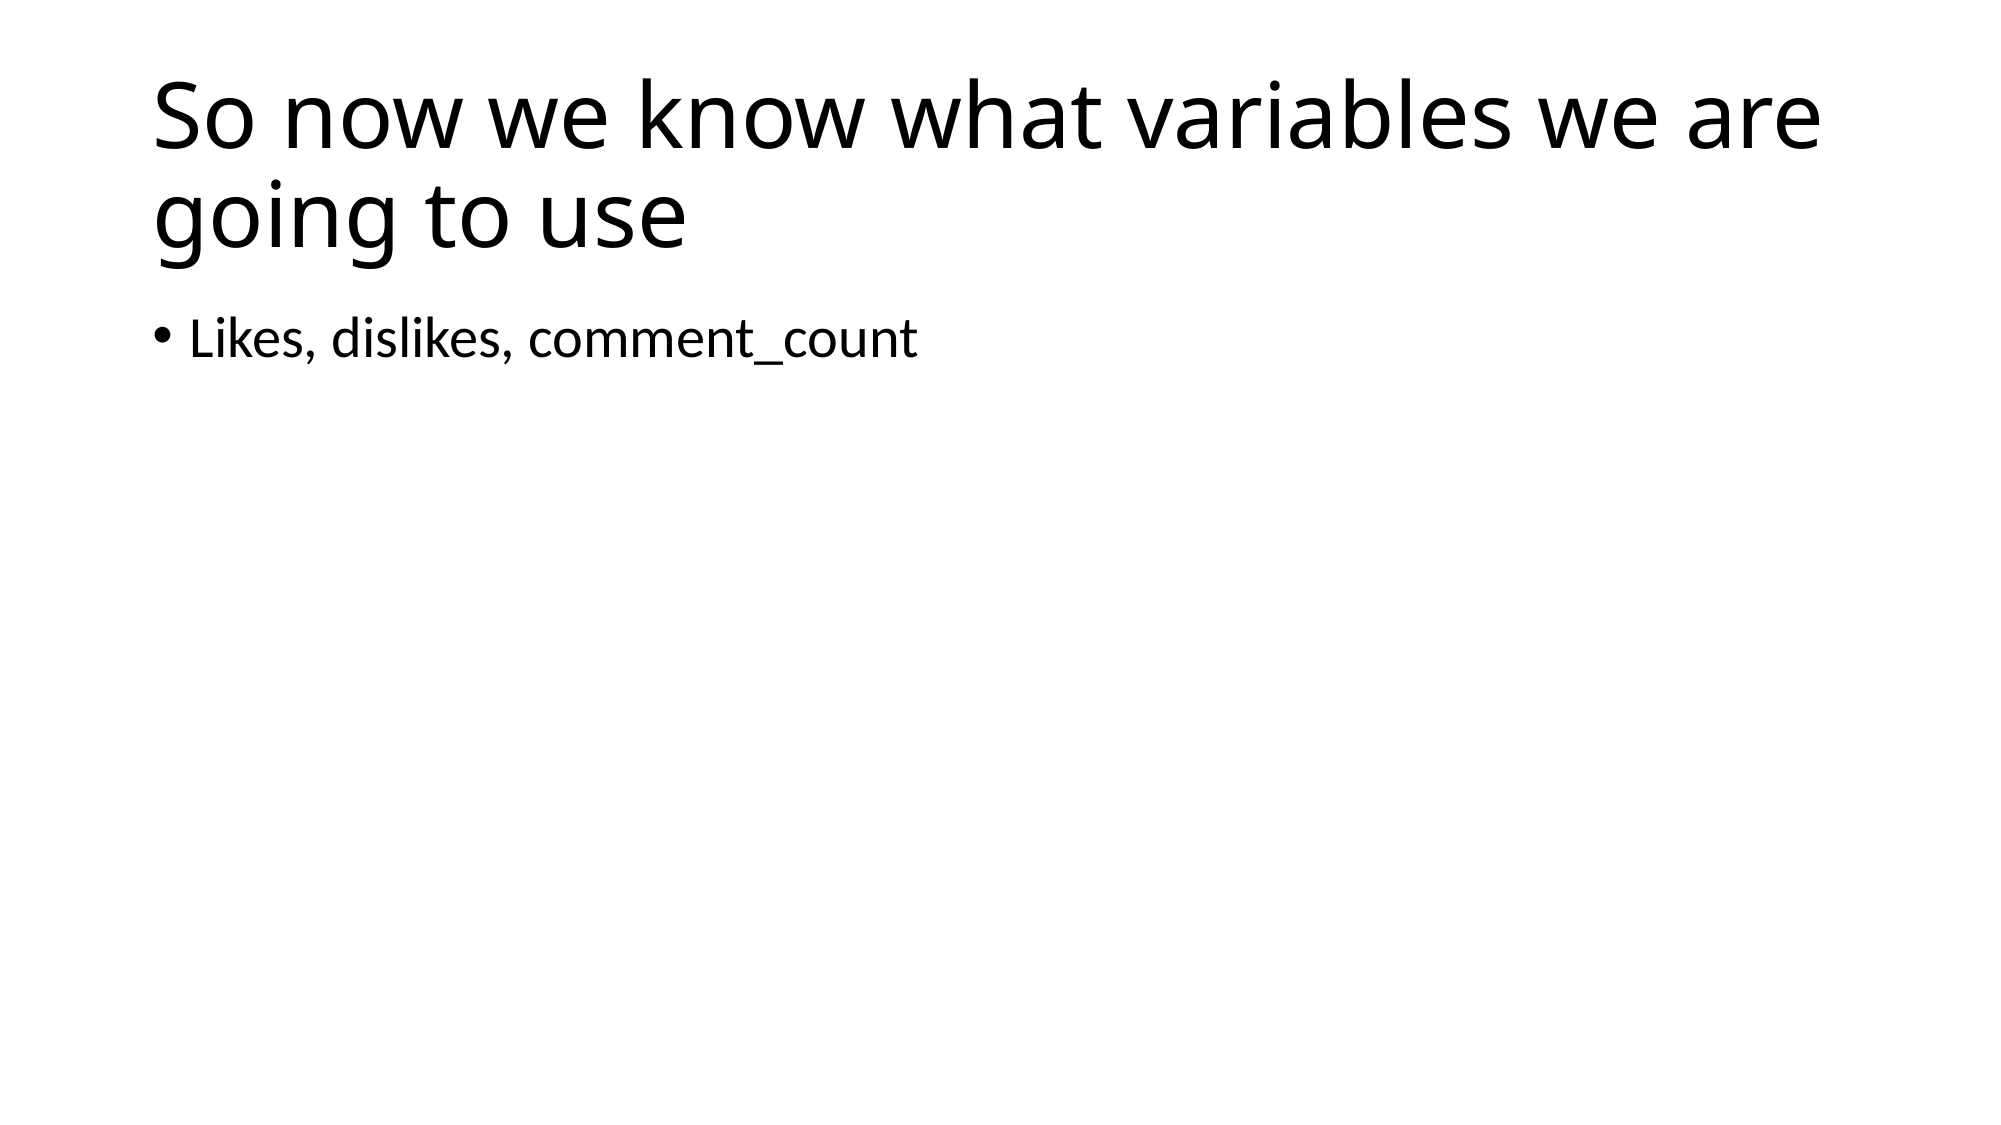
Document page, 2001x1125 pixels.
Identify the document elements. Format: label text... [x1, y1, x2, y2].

list Likes, dislikes, comment_count [137, 299, 1863, 1014]
title So now we know what variables we are going to use [137, 59, 1863, 278]
